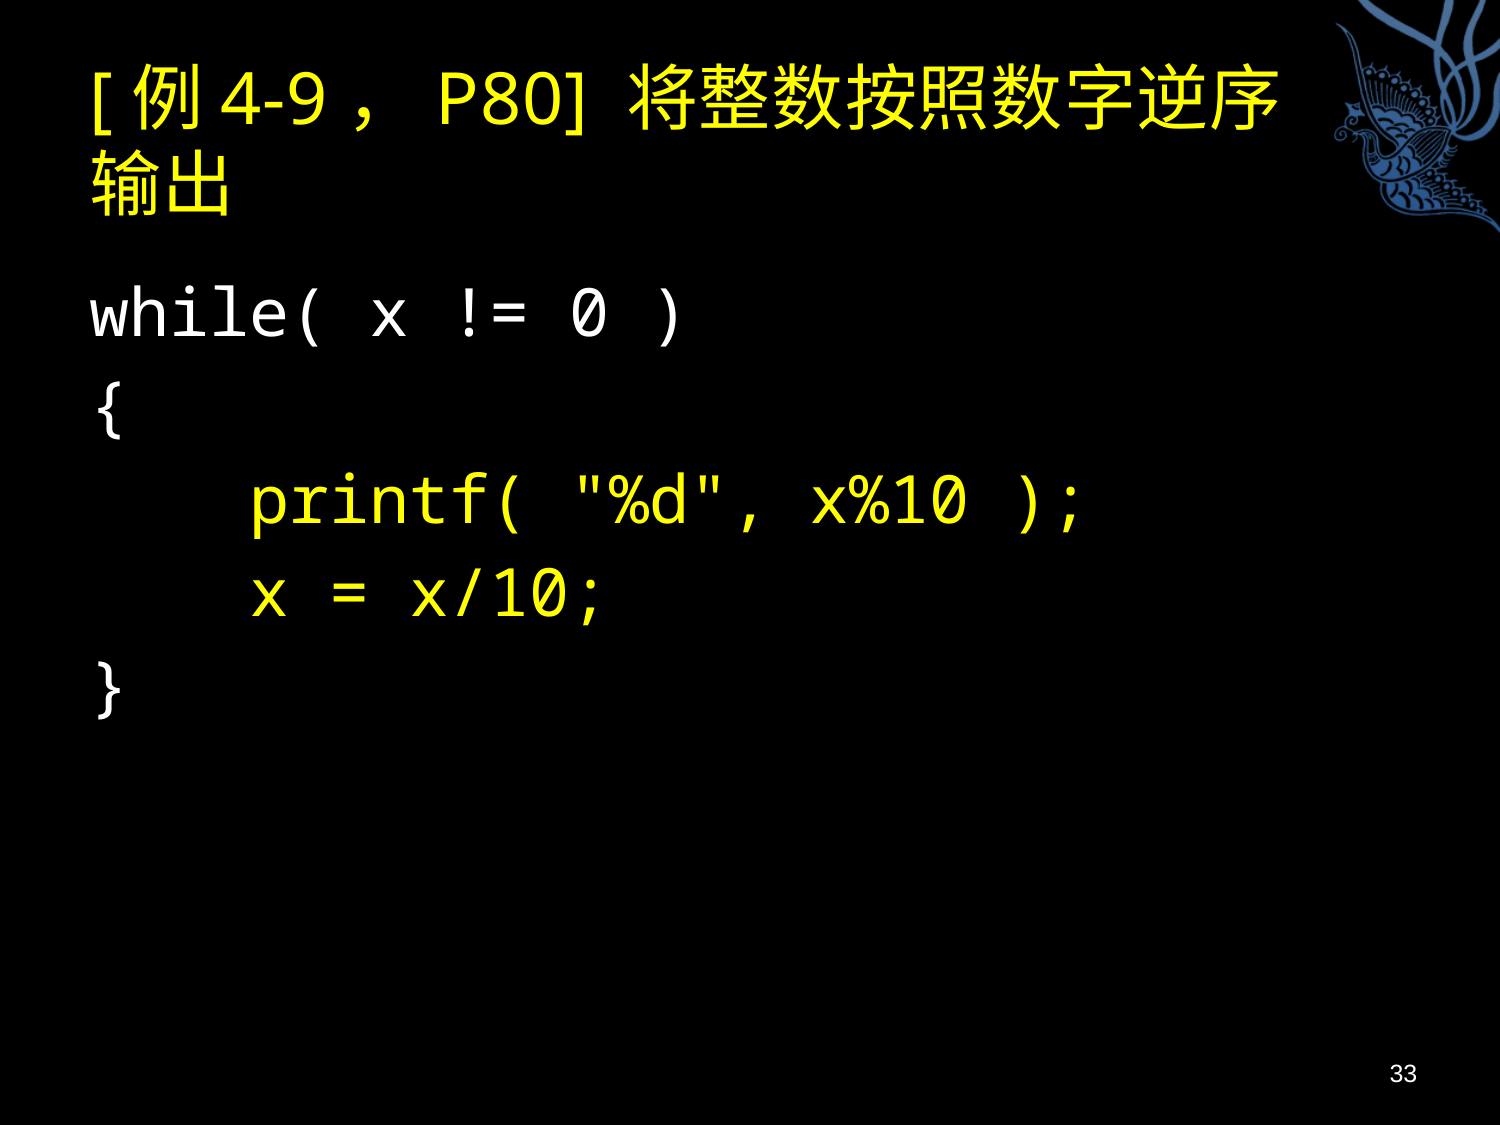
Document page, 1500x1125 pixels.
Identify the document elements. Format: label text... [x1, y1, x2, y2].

slide_number 33 [1074, 1042, 1425, 1103]
list while( x != 0 ) { printf( "%d", x%10 ); x = x/10; } [75, 262, 1425, 1005]
title [例4-9，P80] 将整数按照数字逆序输出 [75, 45, 1351, 233]
